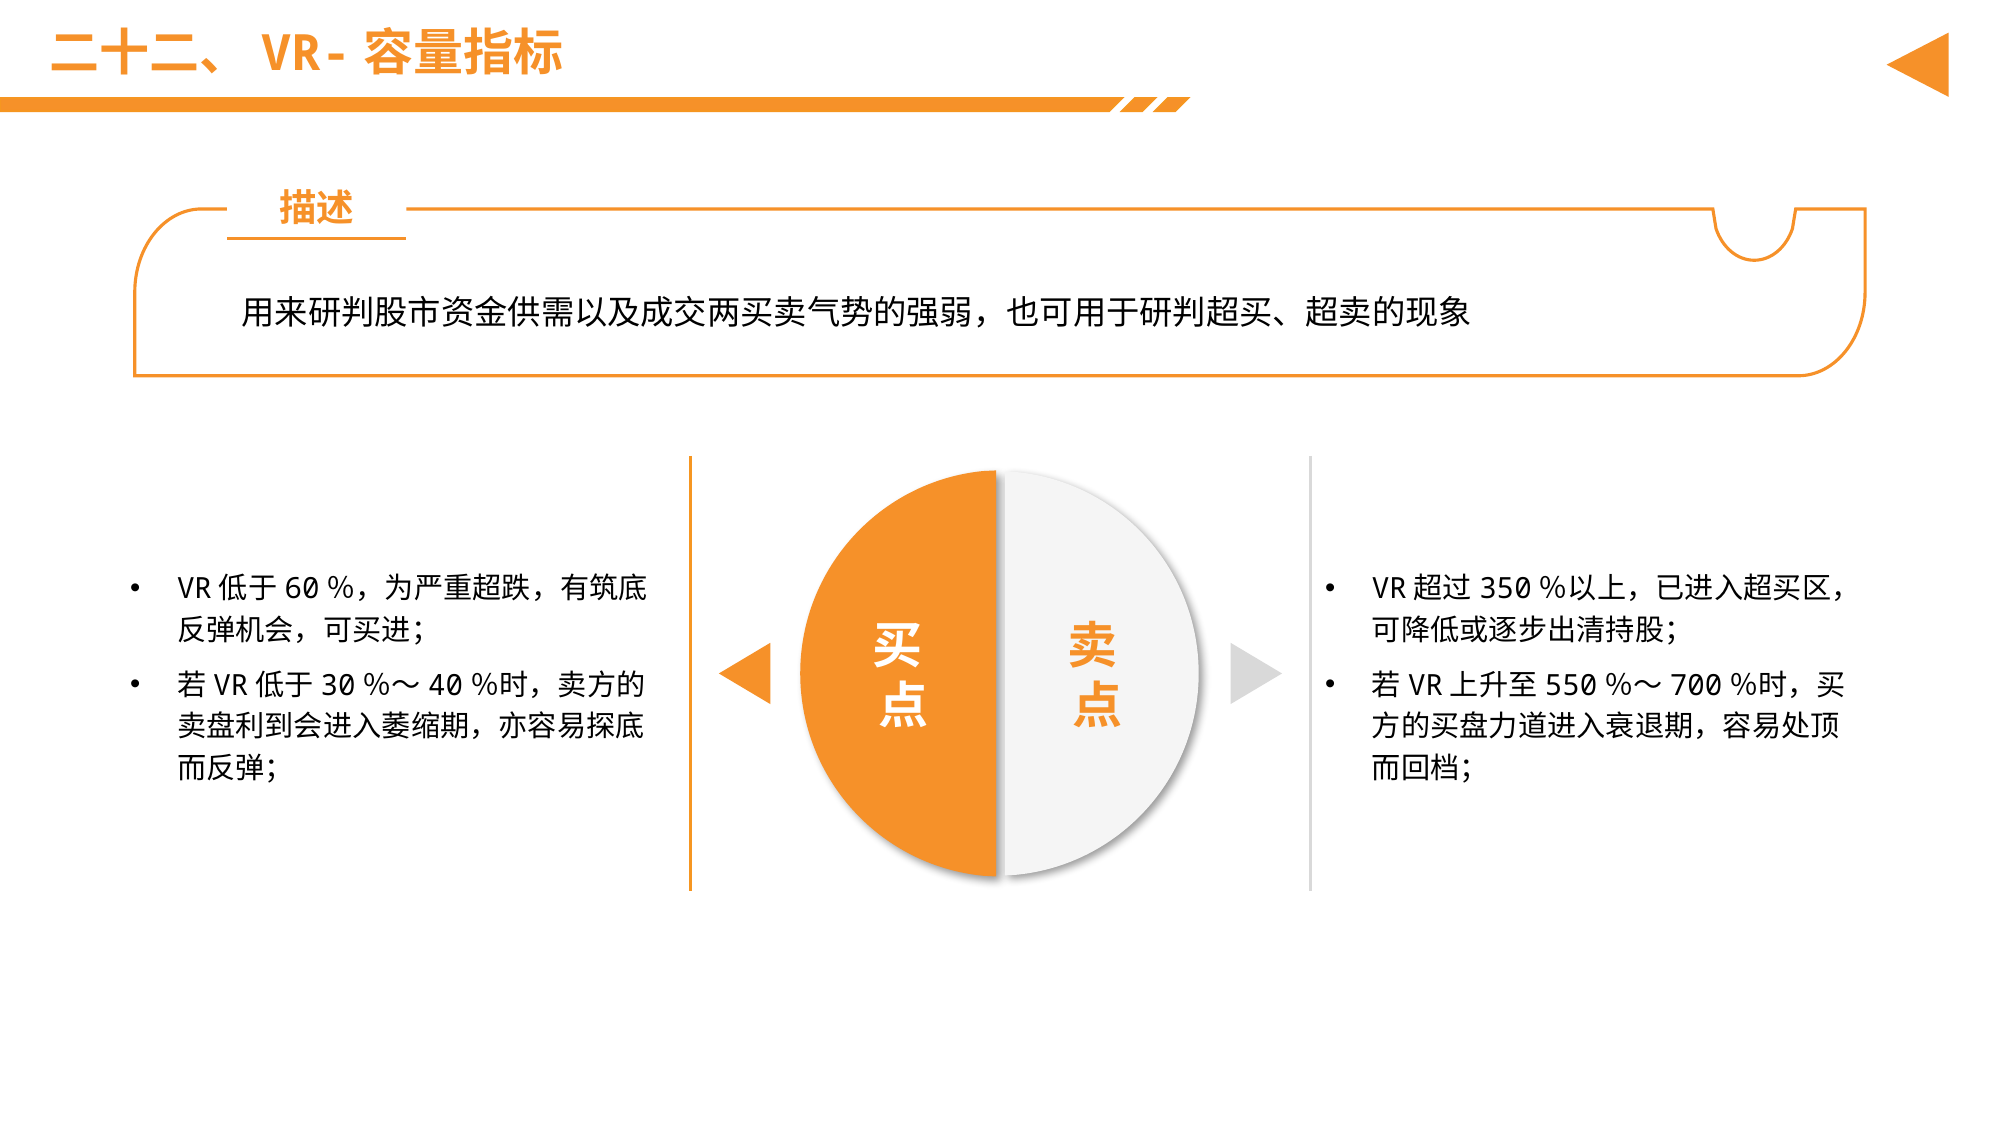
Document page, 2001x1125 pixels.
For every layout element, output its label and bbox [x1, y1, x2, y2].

text_box [1309, 450, 1883, 897]
text_box [801, 471, 1199, 876]
text_box [133, 174, 1867, 377]
text_box [718, 642, 771, 705]
text_box [1884, 30, 1950, 99]
text_box [114, 450, 689, 897]
title [34, 22, 1863, 87]
text_box [1230, 642, 1283, 705]
